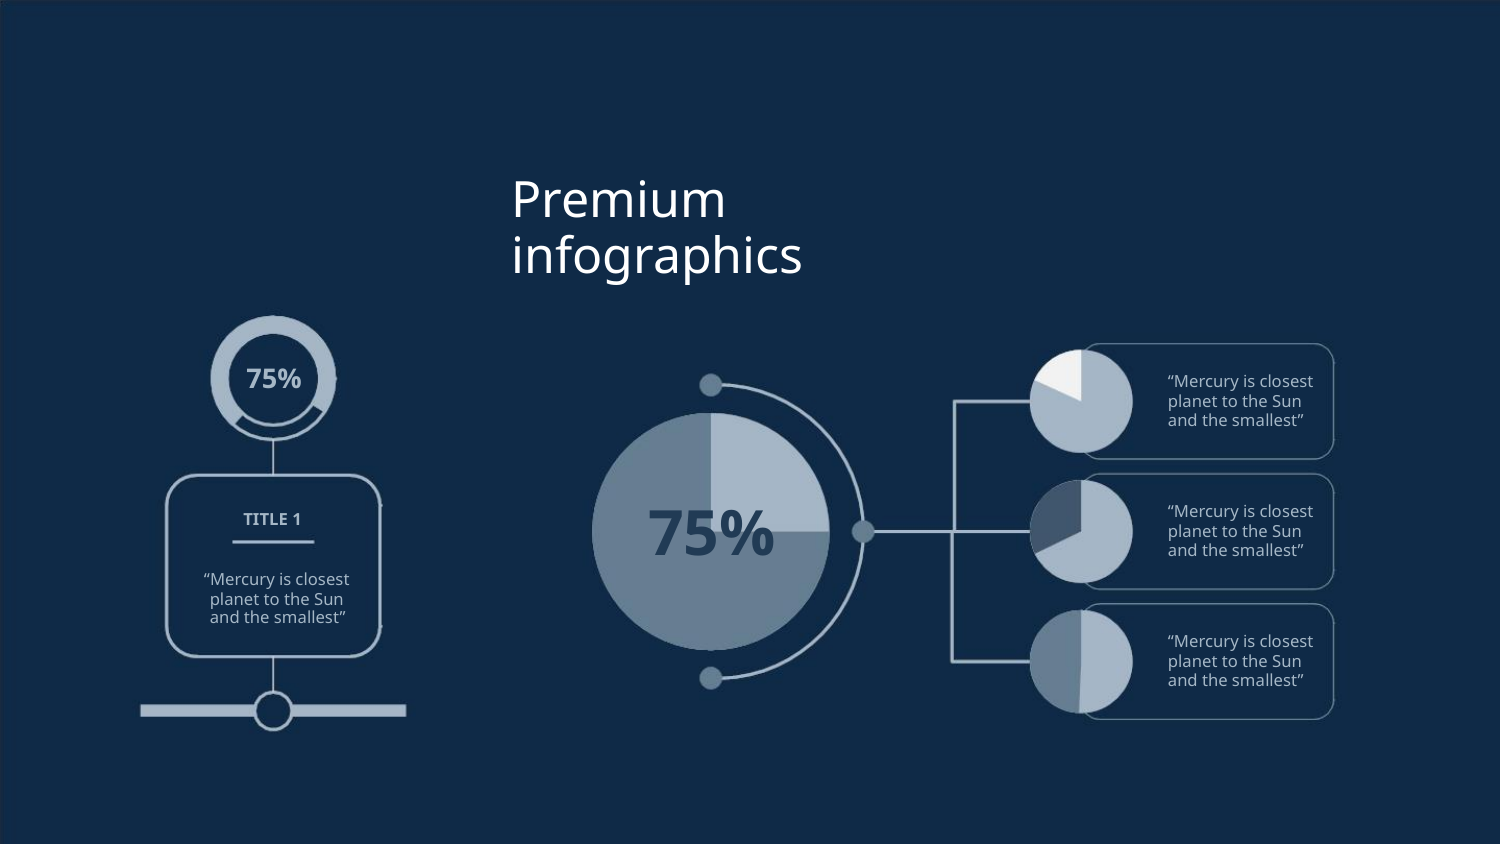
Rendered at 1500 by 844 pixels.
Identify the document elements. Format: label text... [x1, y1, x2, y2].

text_box TITLE 1 [243, 509, 329, 529]
text_box “Mercury is closest planet to the Sun and the smallest” [1167, 632, 1332, 690]
text_box “Mercury is closest planet to the Sun and the smallest” [1167, 502, 1332, 560]
text_box 75% [648, 497, 799, 568]
text_box 75% [246, 363, 326, 395]
text_box “Mercury is closest planet to the Sun and the smallest” [1167, 372, 1332, 430]
text_box [0, 0, 1500, 844]
text_box “Mercury is closest planet to the Sun and the smallest” [203, 569, 368, 628]
text_box Premium infographics [511, 171, 1020, 284]
